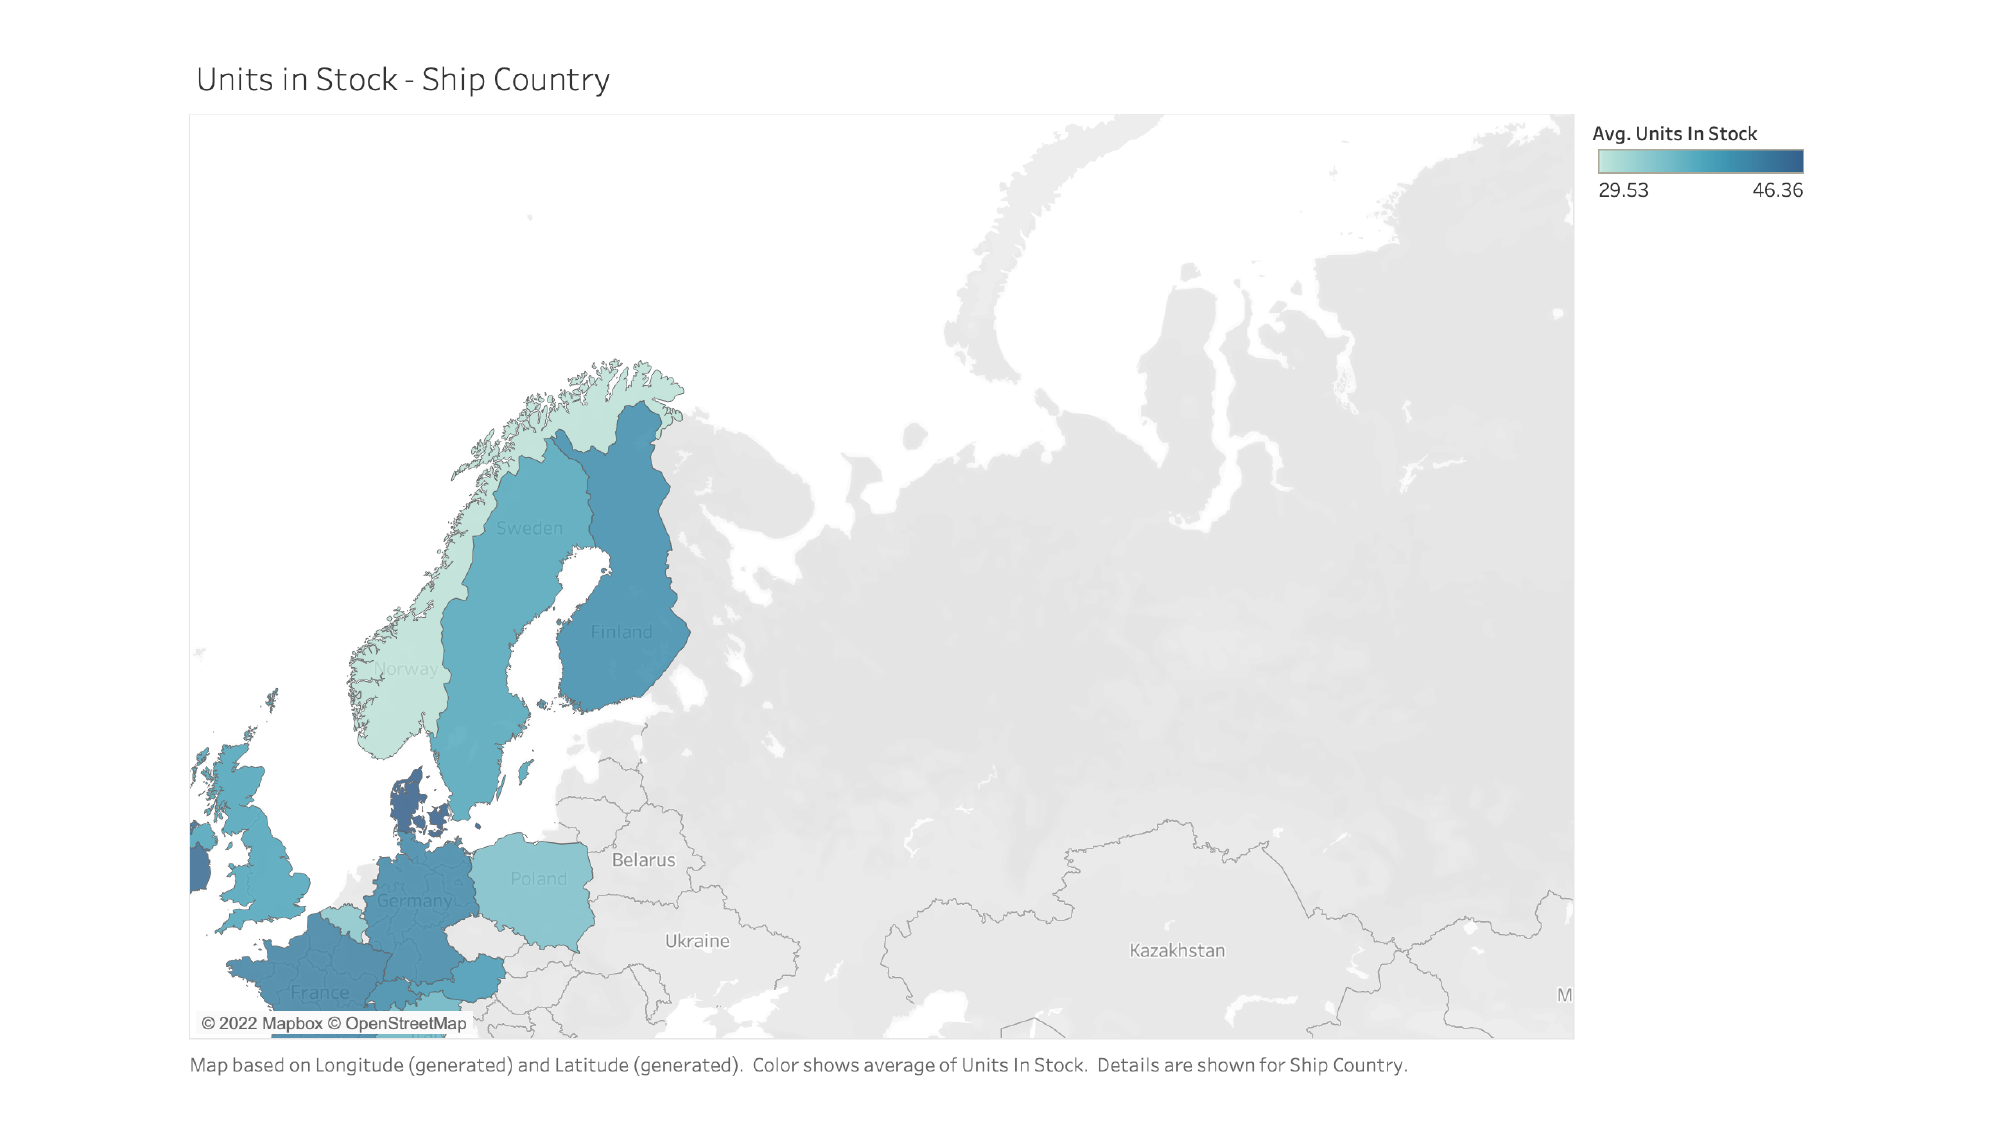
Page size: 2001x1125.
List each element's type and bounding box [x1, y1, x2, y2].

picture [189, 46, 1811, 1079]
